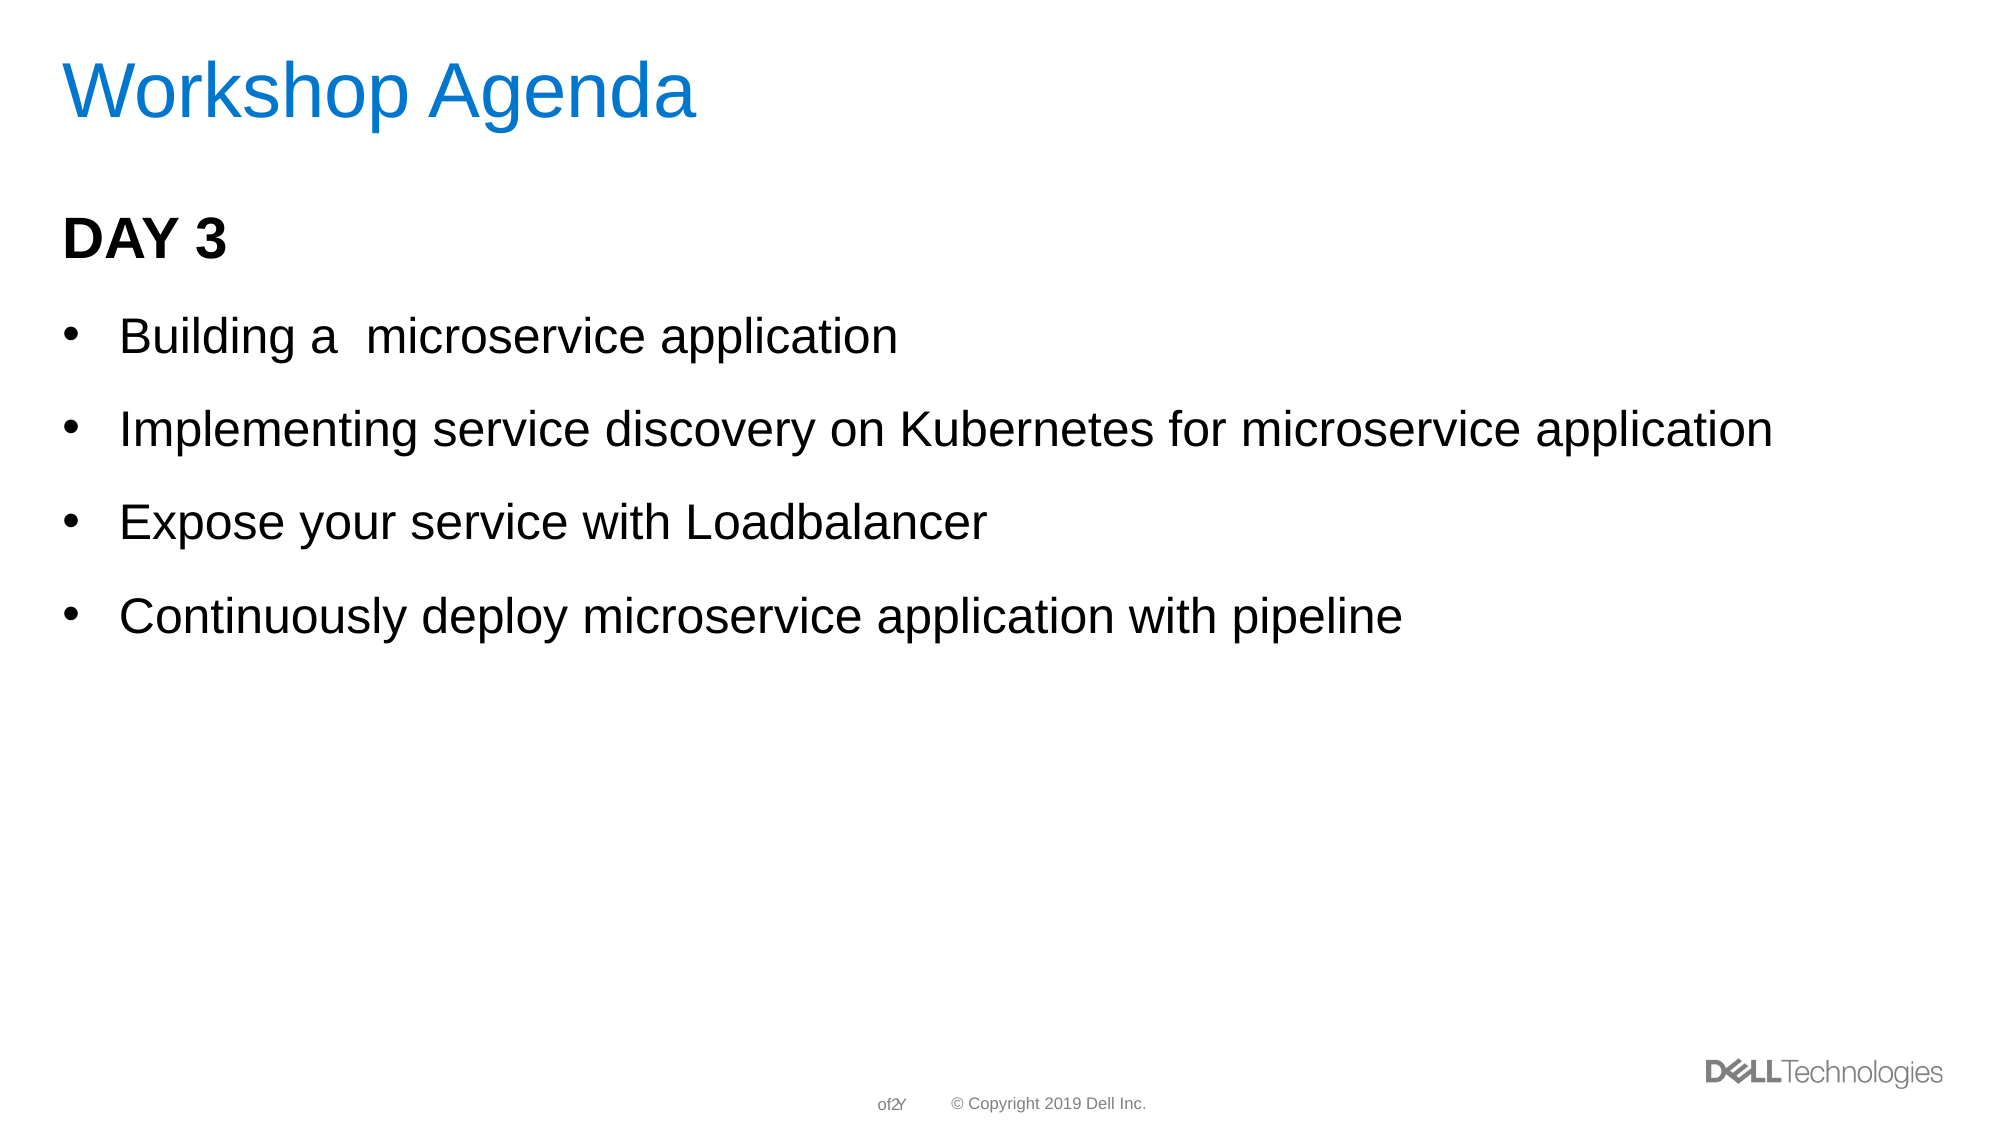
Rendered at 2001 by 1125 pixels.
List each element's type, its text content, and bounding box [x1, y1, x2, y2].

picture [1706, 1058, 1943, 1089]
title Workshop Agenda [62, 50, 1938, 135]
list DAY 3 Building a microservice application Implementing service discovery on Kubernetes for microservice application Expose your service with Loadbalancer Continuously deploy microservice application with pipeline [62, 200, 1938, 925]
